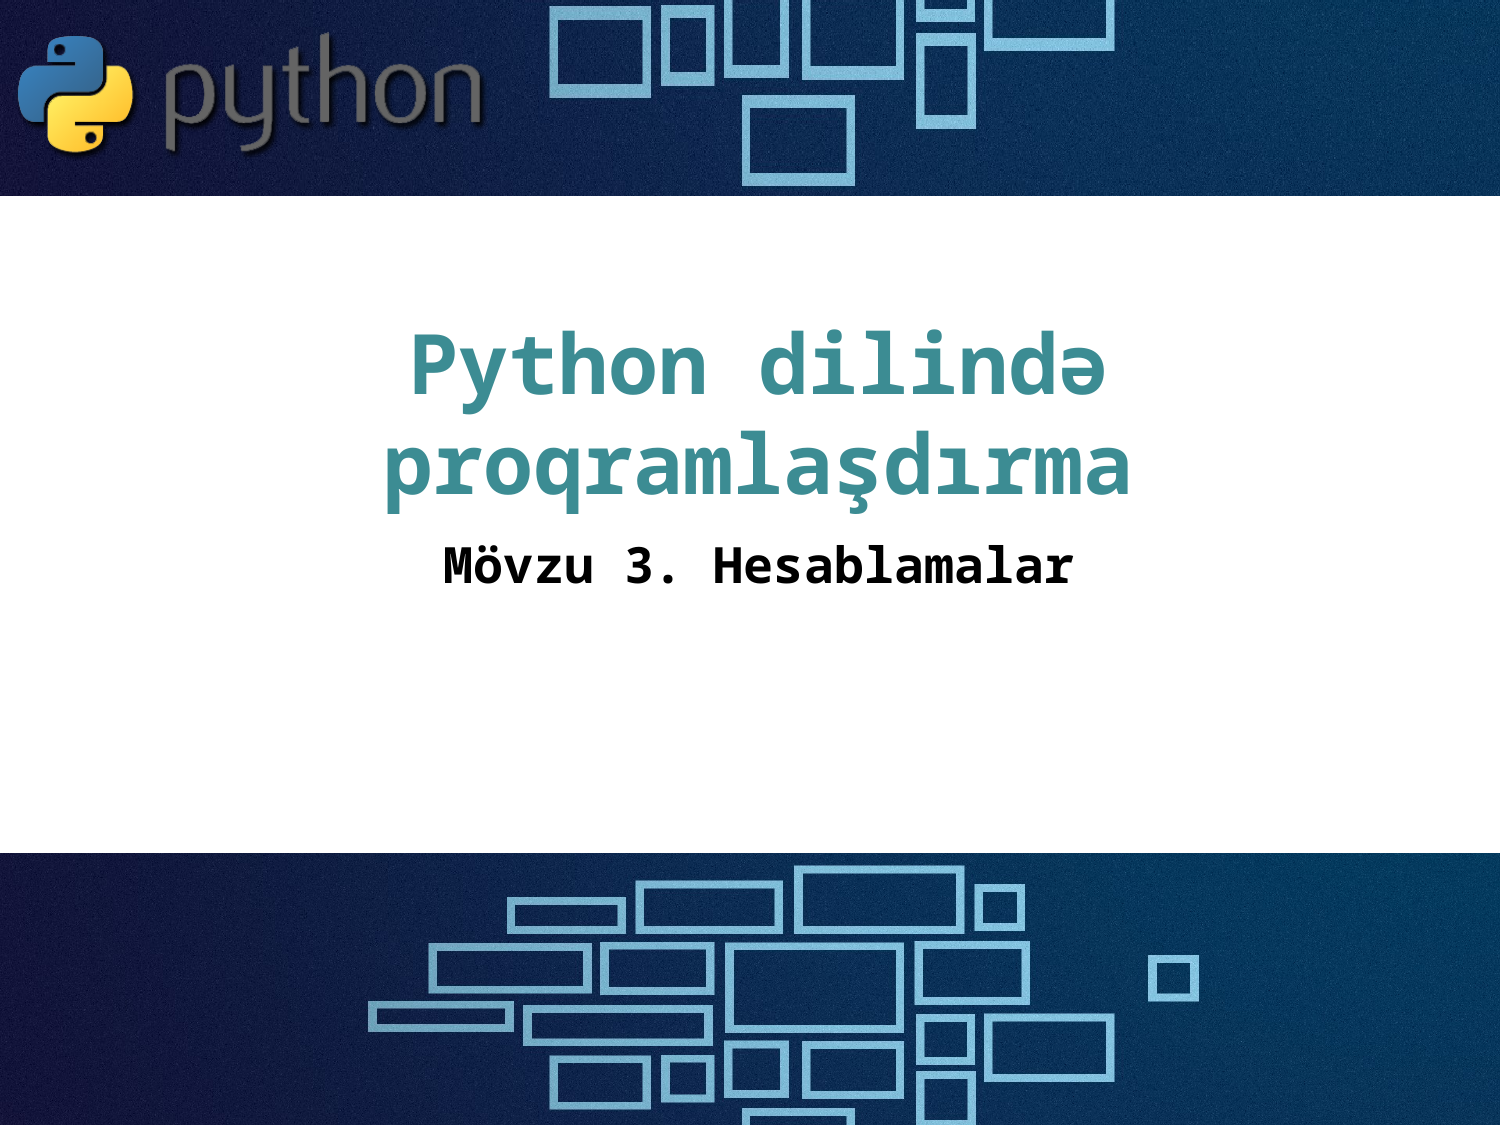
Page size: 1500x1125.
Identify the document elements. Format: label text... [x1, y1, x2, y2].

subtitle Mövzu 3. Hesablamalar [318, 532, 1200, 760]
picture [0, 853, 1500, 1125]
title Python dilində proqramlaşdırma [49, 288, 1469, 533]
picture [0, 0, 1500, 196]
